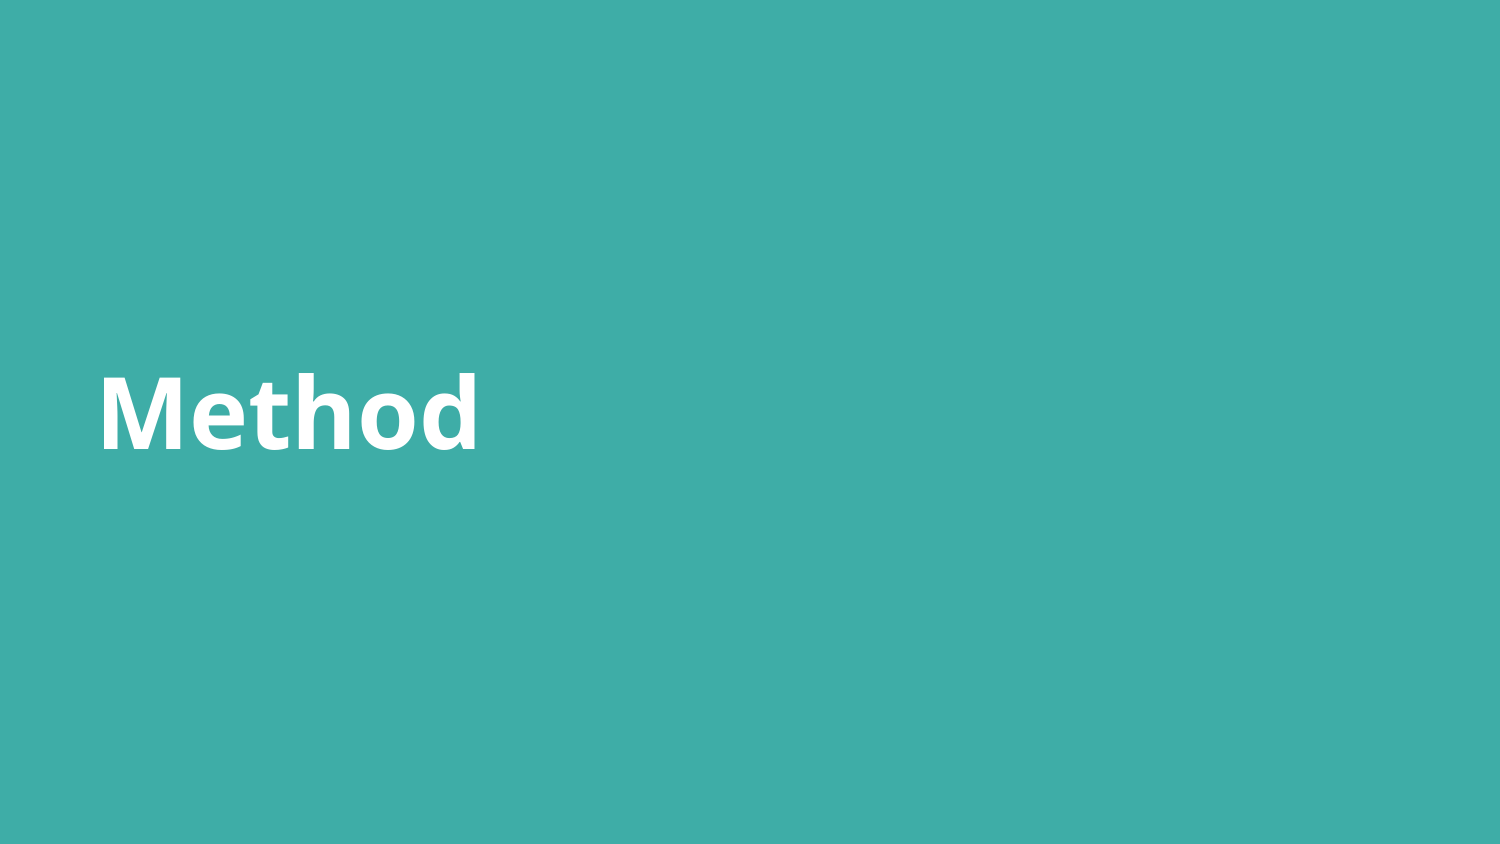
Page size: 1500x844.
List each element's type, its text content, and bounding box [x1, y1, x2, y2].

title Method [80, 73, 1125, 745]
